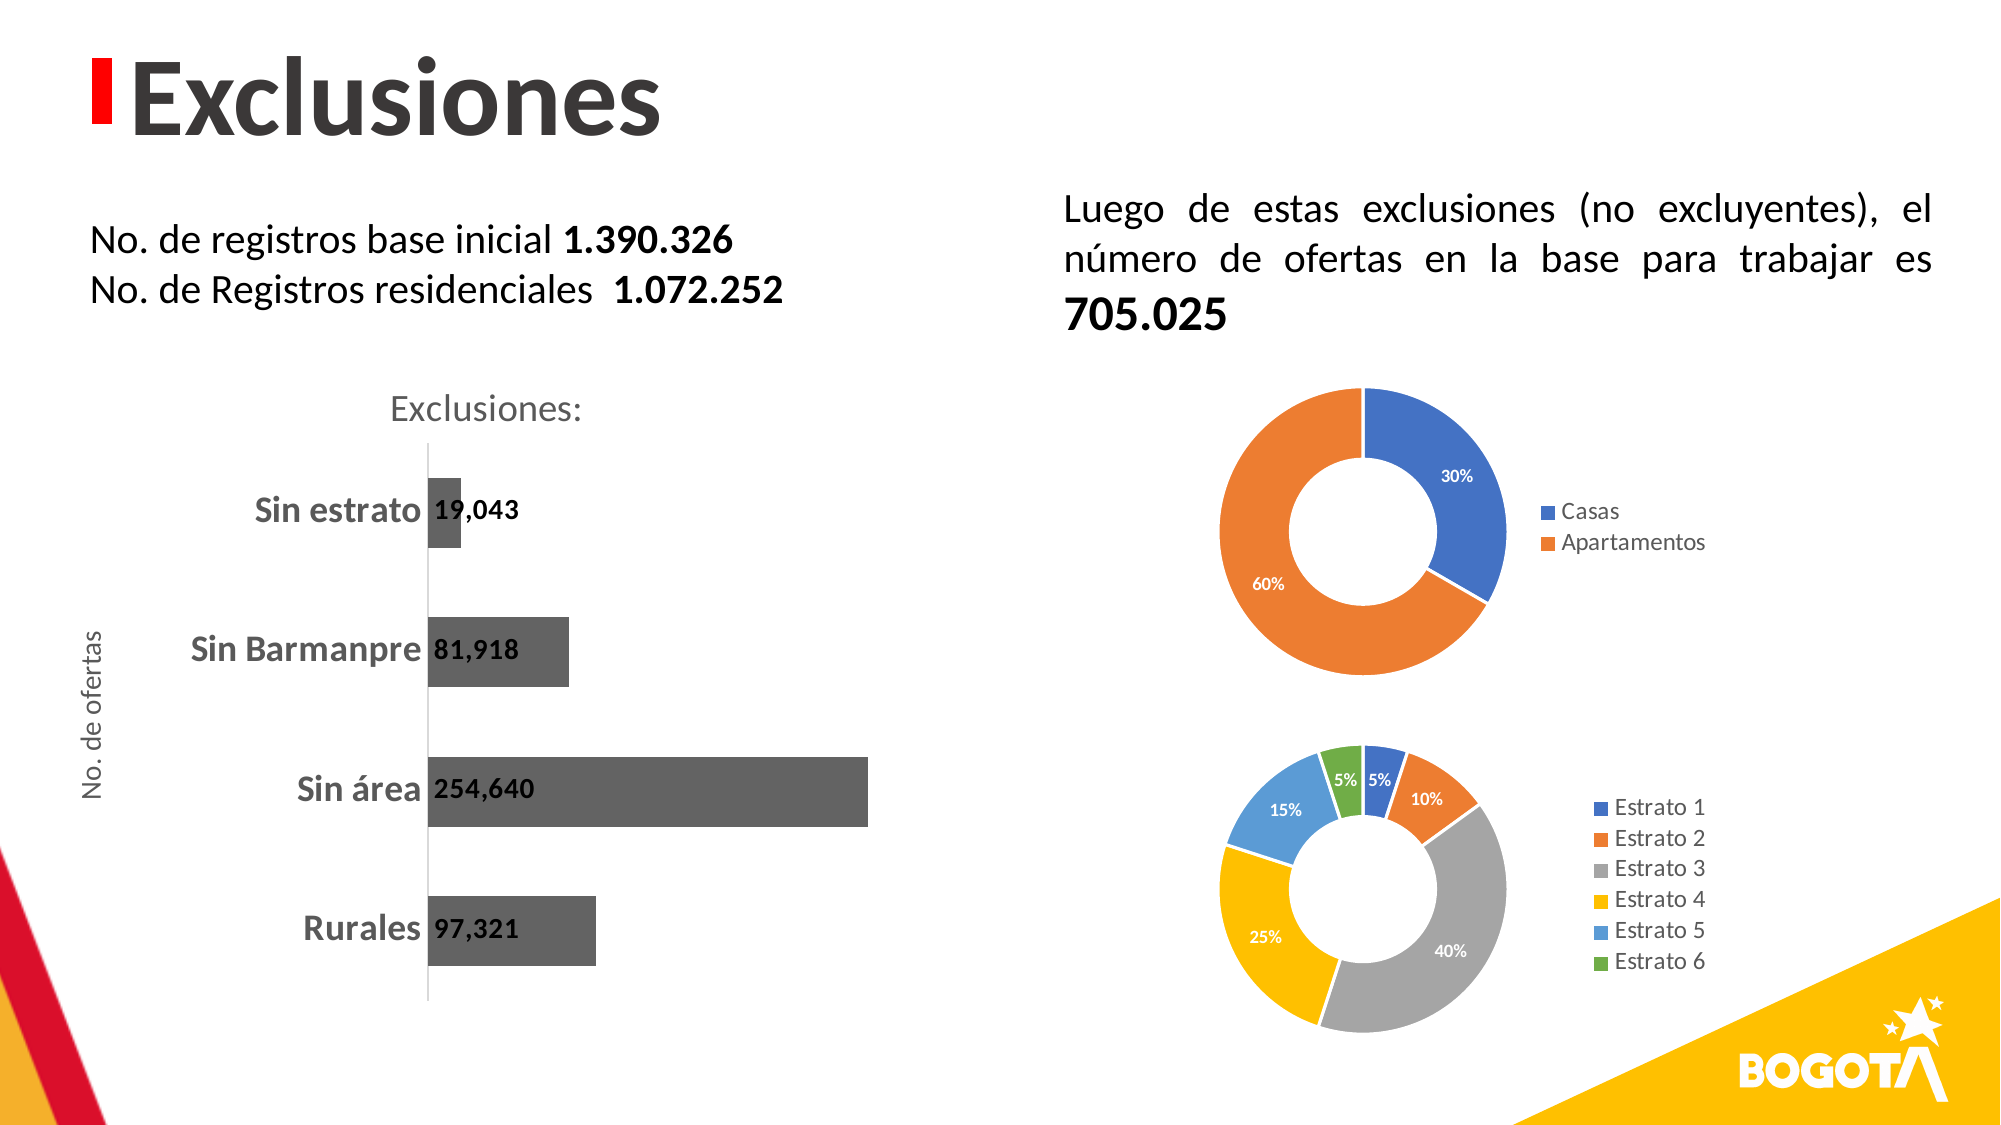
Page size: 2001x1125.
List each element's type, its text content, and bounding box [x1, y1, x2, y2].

text_box No. de registros base inicial 1.390.326 No. de Registros residenciales 1.072.252 [0, 204, 973, 320]
chart [999, 350, 1727, 1065]
text_box [91, 57, 113, 125]
picture [0, 1023, 120, 1125]
picture [1703, 973, 1985, 1125]
chart [0, 358, 974, 1023]
text_box Exclusiones [114, 15, 679, 165]
text_box Luego de estas exclusiones (no excluyentes), el número de ofertas en la base para trabajar es 705.025 [973, 173, 1948, 349]
